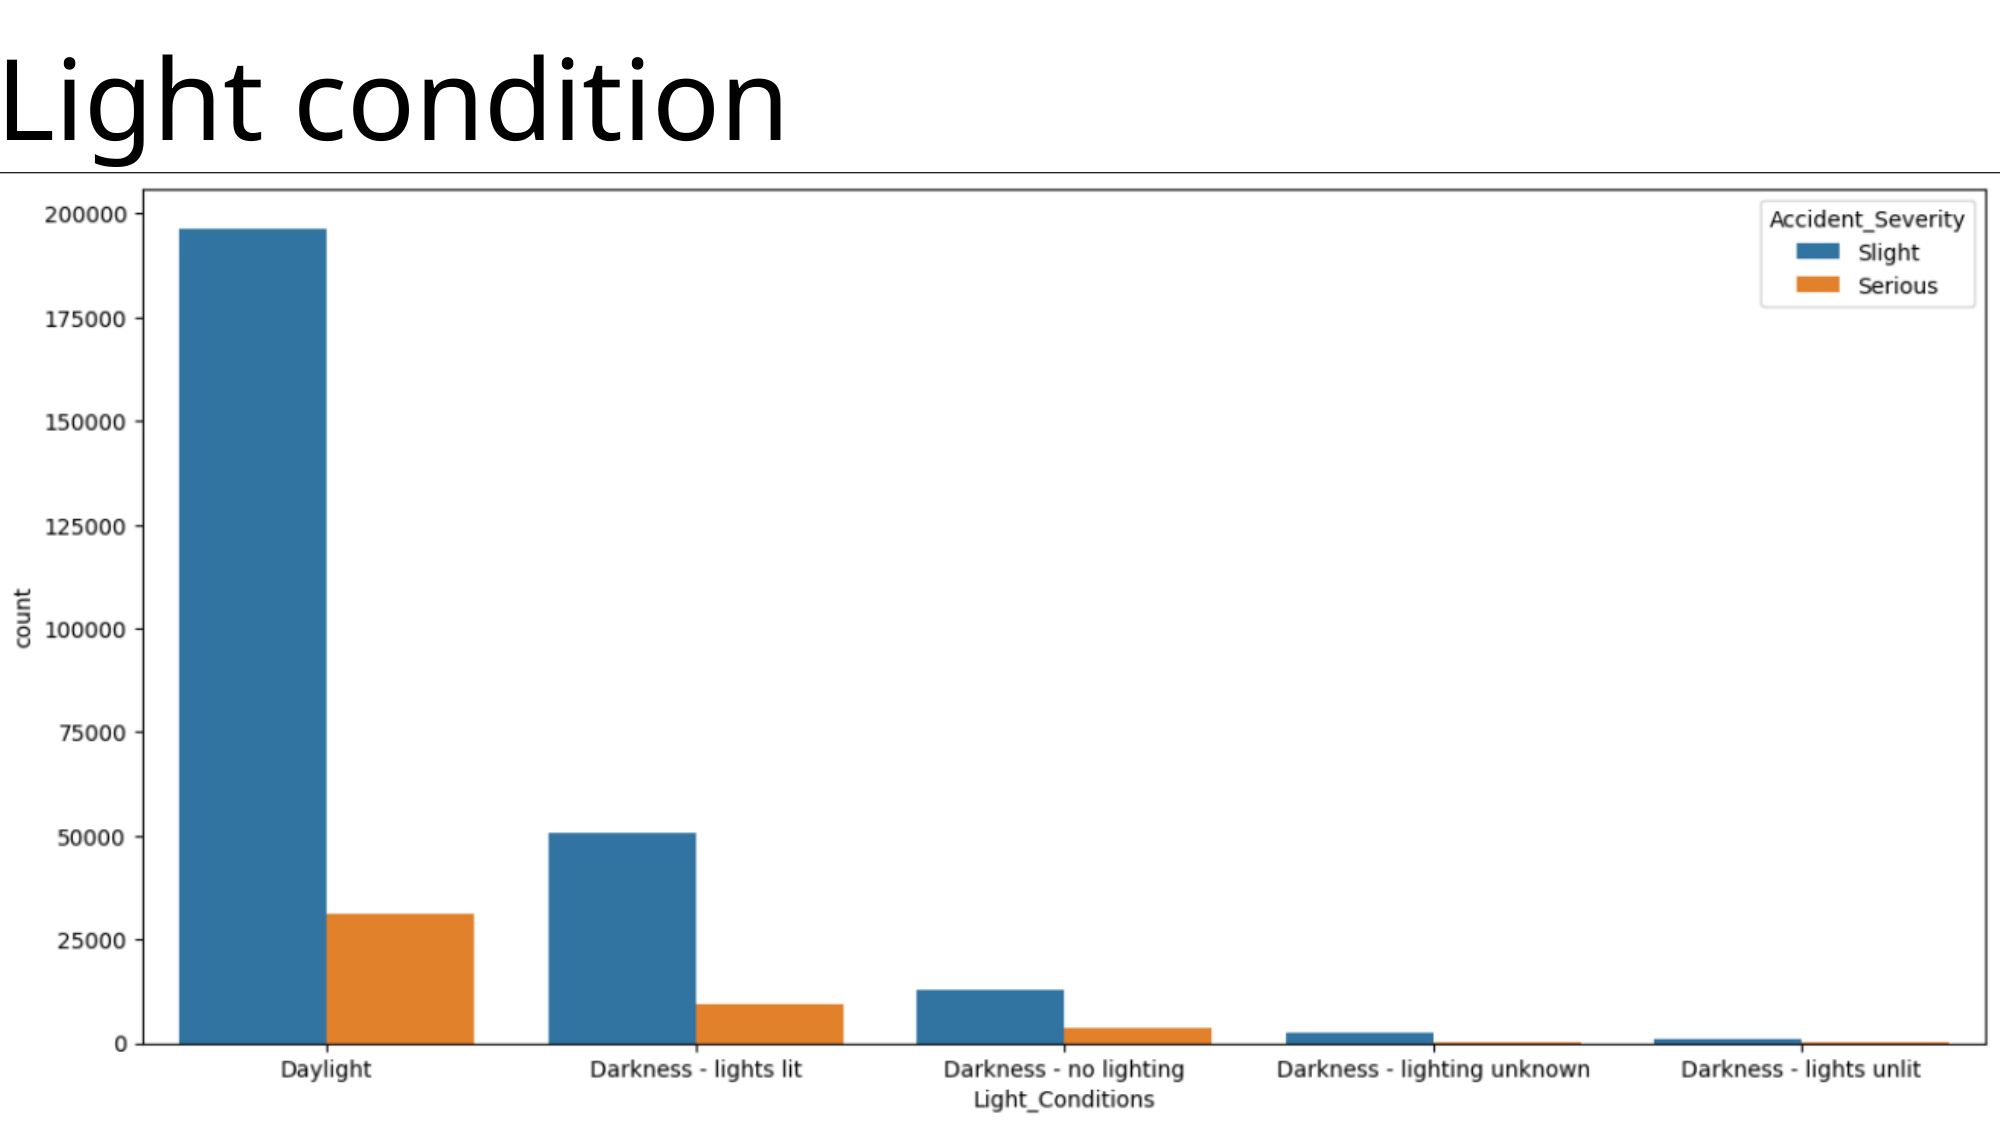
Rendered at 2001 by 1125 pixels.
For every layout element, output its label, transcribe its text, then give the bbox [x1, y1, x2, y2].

picture [0, 171, 2000, 1125]
text_box Light condition [0, 20, 806, 171]
